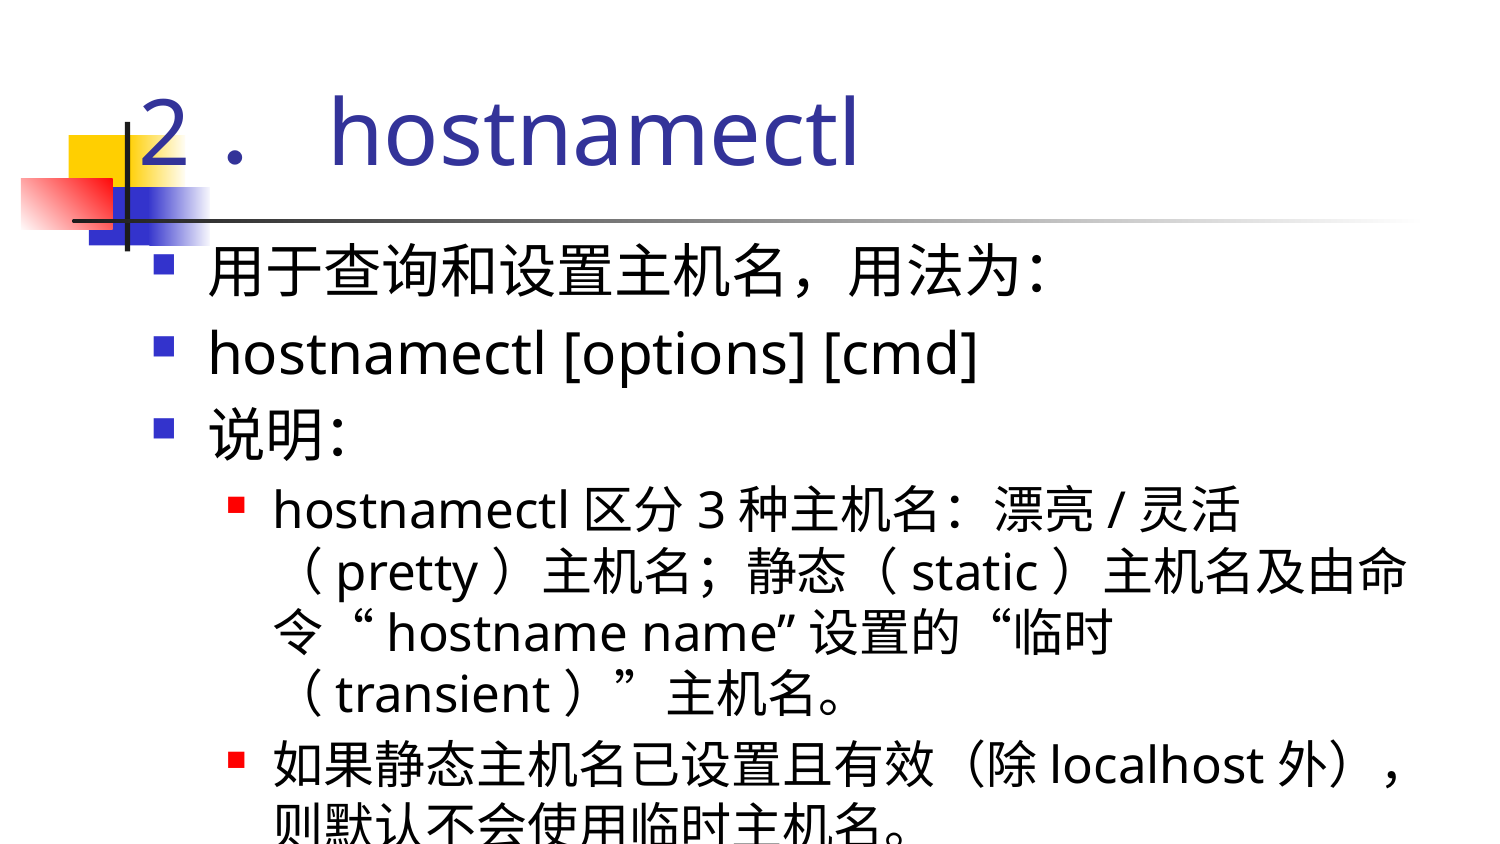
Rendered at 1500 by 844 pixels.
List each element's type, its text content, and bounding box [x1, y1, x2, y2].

list 用于查询和设置主机名，用法为： hostnamectl [options] [cmd] 说明： hostnamectl区分3种主机名：漂亮/灵活（pretty）主机名；静态（static）主机名及由命令“hostname name”设置的“临时（transient）”主机名。 如果静态主机名已设置且有效（除localhost外），则默认不会使用临时主机名。 [135, 226, 1469, 768]
title 2．hostnamectl [123, 49, 1462, 192]
